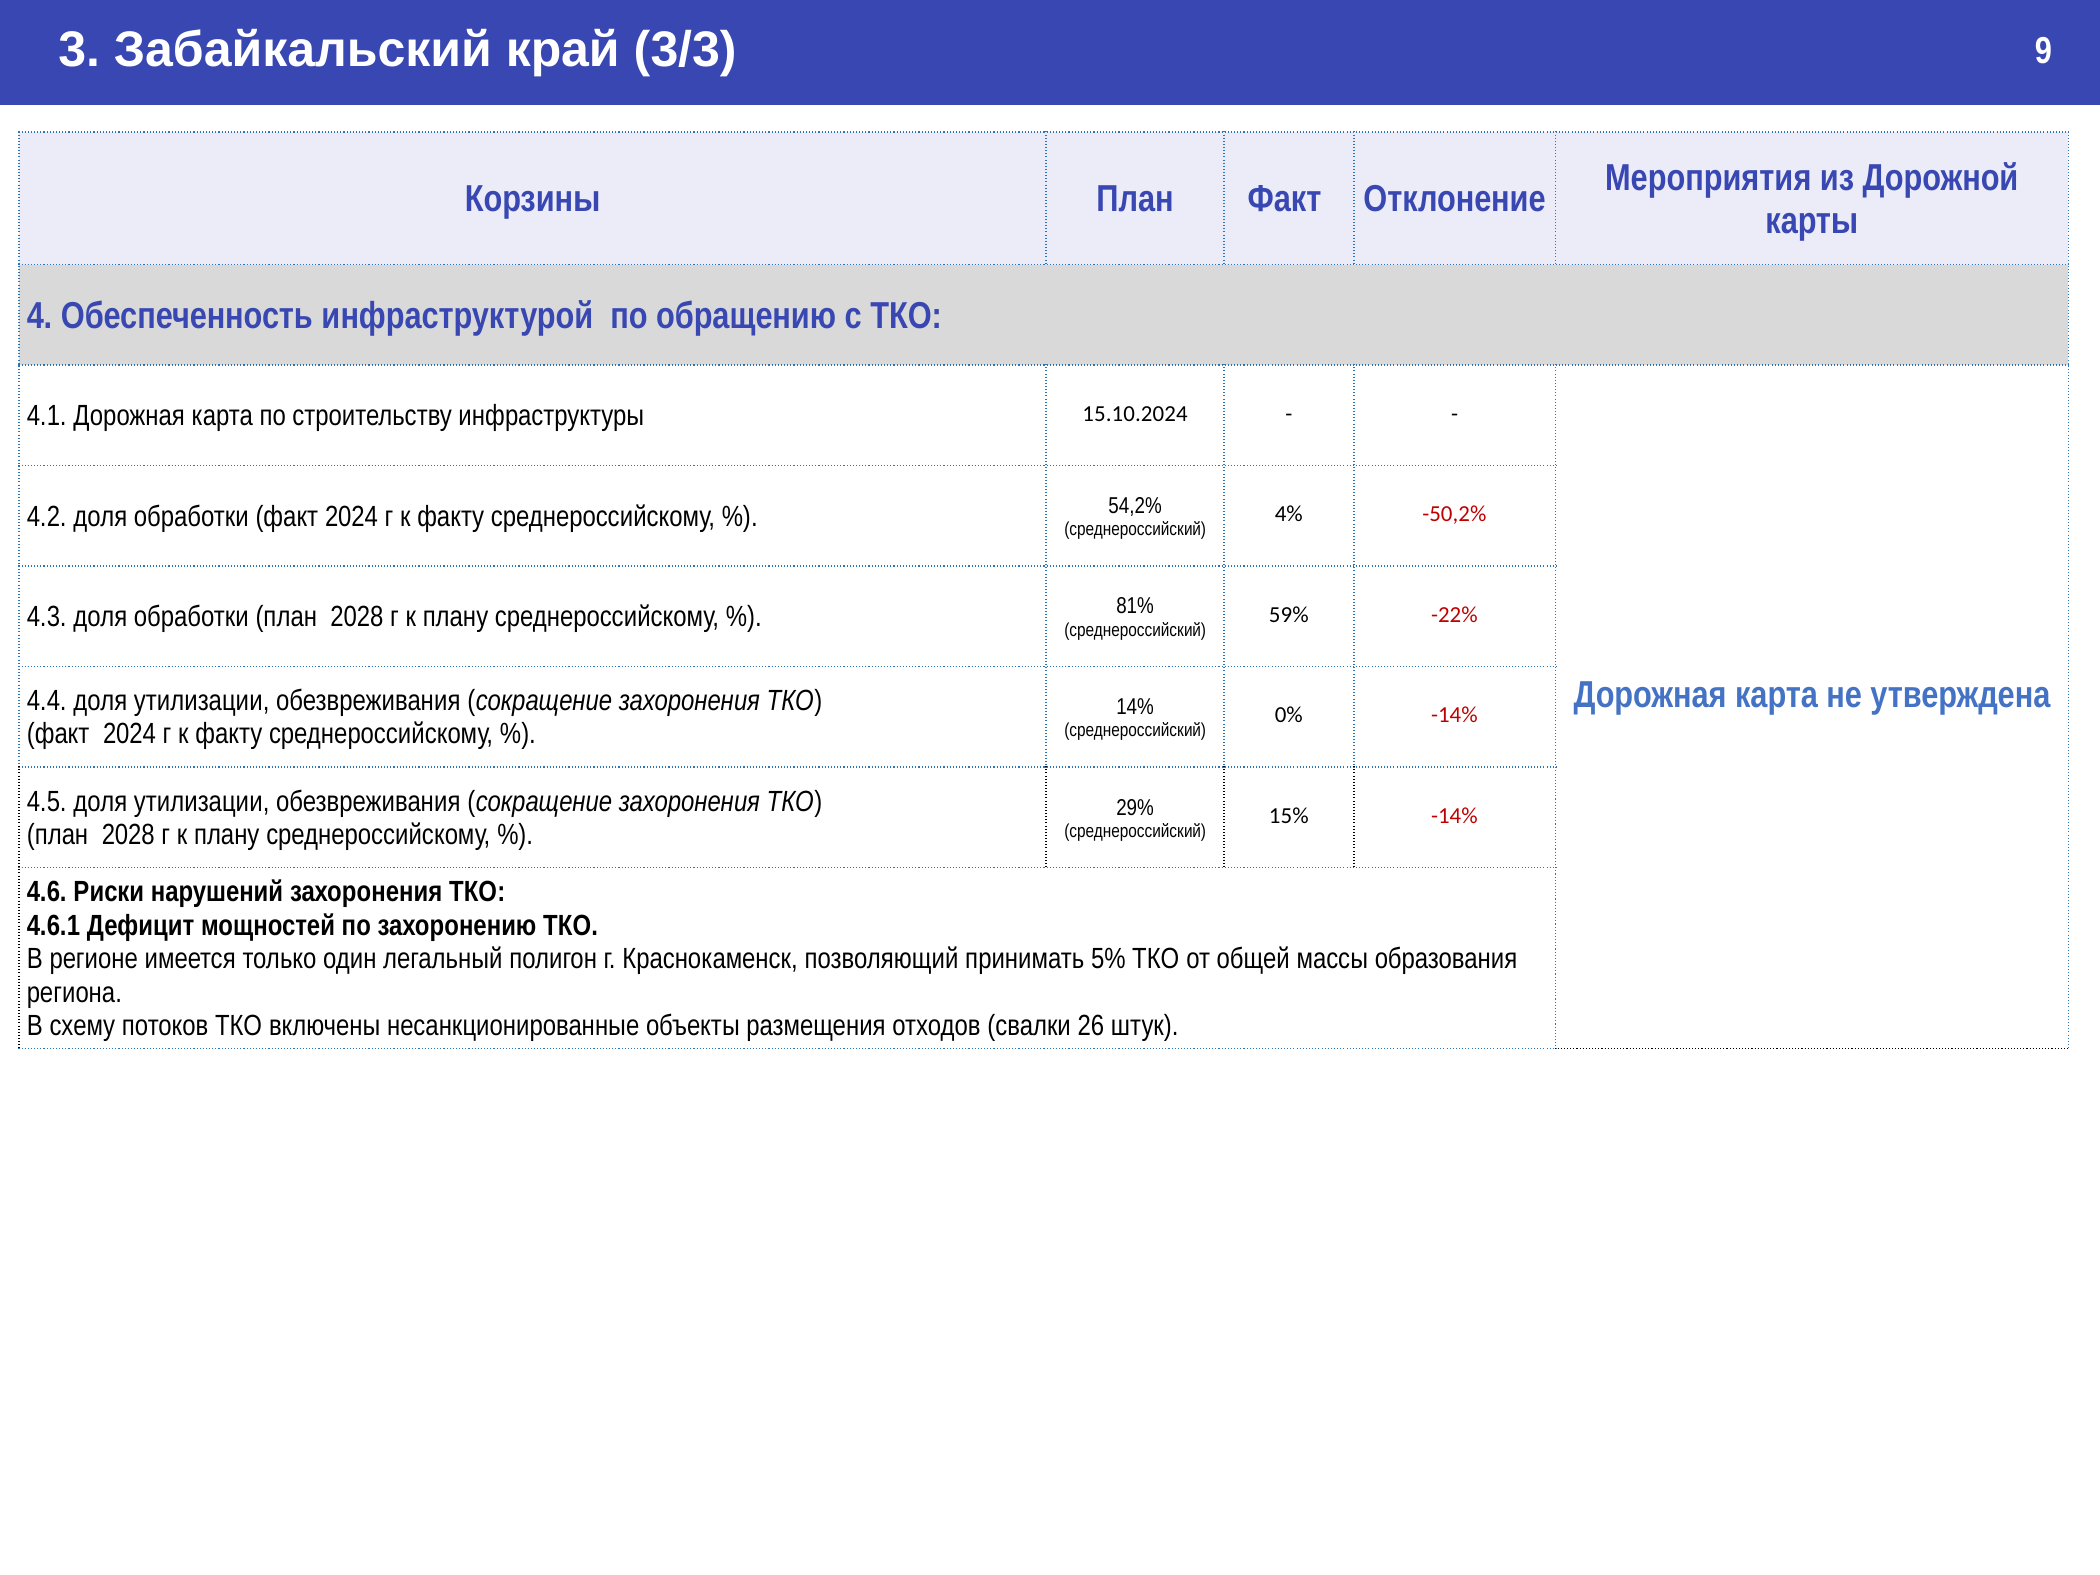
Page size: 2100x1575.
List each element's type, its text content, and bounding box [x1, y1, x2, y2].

table_cell - [1224, 365, 1354, 466]
text_box 3. Забайкальский край (3/3) [0, 9, 2099, 84]
text_box [0, 0, 2100, 106]
table_cell 4.1. Дорожная карта по строительству инфраструктуры [19, 365, 1046, 466]
table_cell -22% [1354, 566, 1556, 667]
table_header Отклонение [1354, 132, 1556, 265]
table_cell 4.5. доля утилизации, обезвреживания (сокращение захоронения ТКО) (план 2028 г к плану среднероссийскому, %). [19, 767, 1046, 868]
table_cell 4. Обеспеченность инфраструктурой по обращению с ТКО: [19, 265, 2068, 365]
table_header Корзины [19, 132, 1046, 265]
table_cell 15% [1224, 767, 1354, 868]
table_cell - [1354, 365, 1556, 466]
table_cell 29% (среднероссийский) [1046, 767, 1224, 868]
table_cell 4% [1224, 466, 1354, 566]
table_cell 54,2% (среднероссийский) [1046, 466, 1224, 566]
table_cell 4.3. доля обработки (план 2028 г к плану среднероссийскому, %). [19, 566, 1046, 667]
table_cell -50,2% [1354, 466, 1556, 566]
table_cell 81% (среднероссийский) [1046, 566, 1224, 667]
table_cell 59% [1224, 566, 1354, 667]
table_header Мероприятия из Дорожной карты [1556, 132, 2068, 265]
table_cell 14% (среднероссийский) [1046, 667, 1224, 767]
table_cell 4.4. доля утилизации, обезвреживания (сокращение захоронения ТКО) (факт 2024 г к факту среднероссийскому, %). [19, 667, 1046, 767]
table_cell -14% [1354, 767, 1556, 868]
table_cell 4.6. Риски нарушений захоронения ТКО: 4.6.1 Дефицит мощностей по захоронению ТКО. В регионе имеется только один легальный полигон г. Краснокаменск, позволяющий принимать 5% ТКО от общей массы образования региона. В схему потоков ТКО включены несанкционированные объекты размещения отходов (свалки 26 штук). [19, 868, 1556, 1048]
table_header Факт [1224, 132, 1354, 265]
table_header План [1046, 132, 1224, 265]
table_cell 4.2. доля обработки (факт 2024 г к факту среднероссийскому, %). [19, 466, 1046, 566]
table_cell -14% [1354, 667, 1556, 767]
table_cell Дорожная карта не утверждена [1556, 365, 2068, 1048]
table_cell 15.10.2024 [1046, 365, 1224, 466]
text_box 9 [2020, 18, 2099, 79]
table_cell 0% [1224, 667, 1354, 767]
